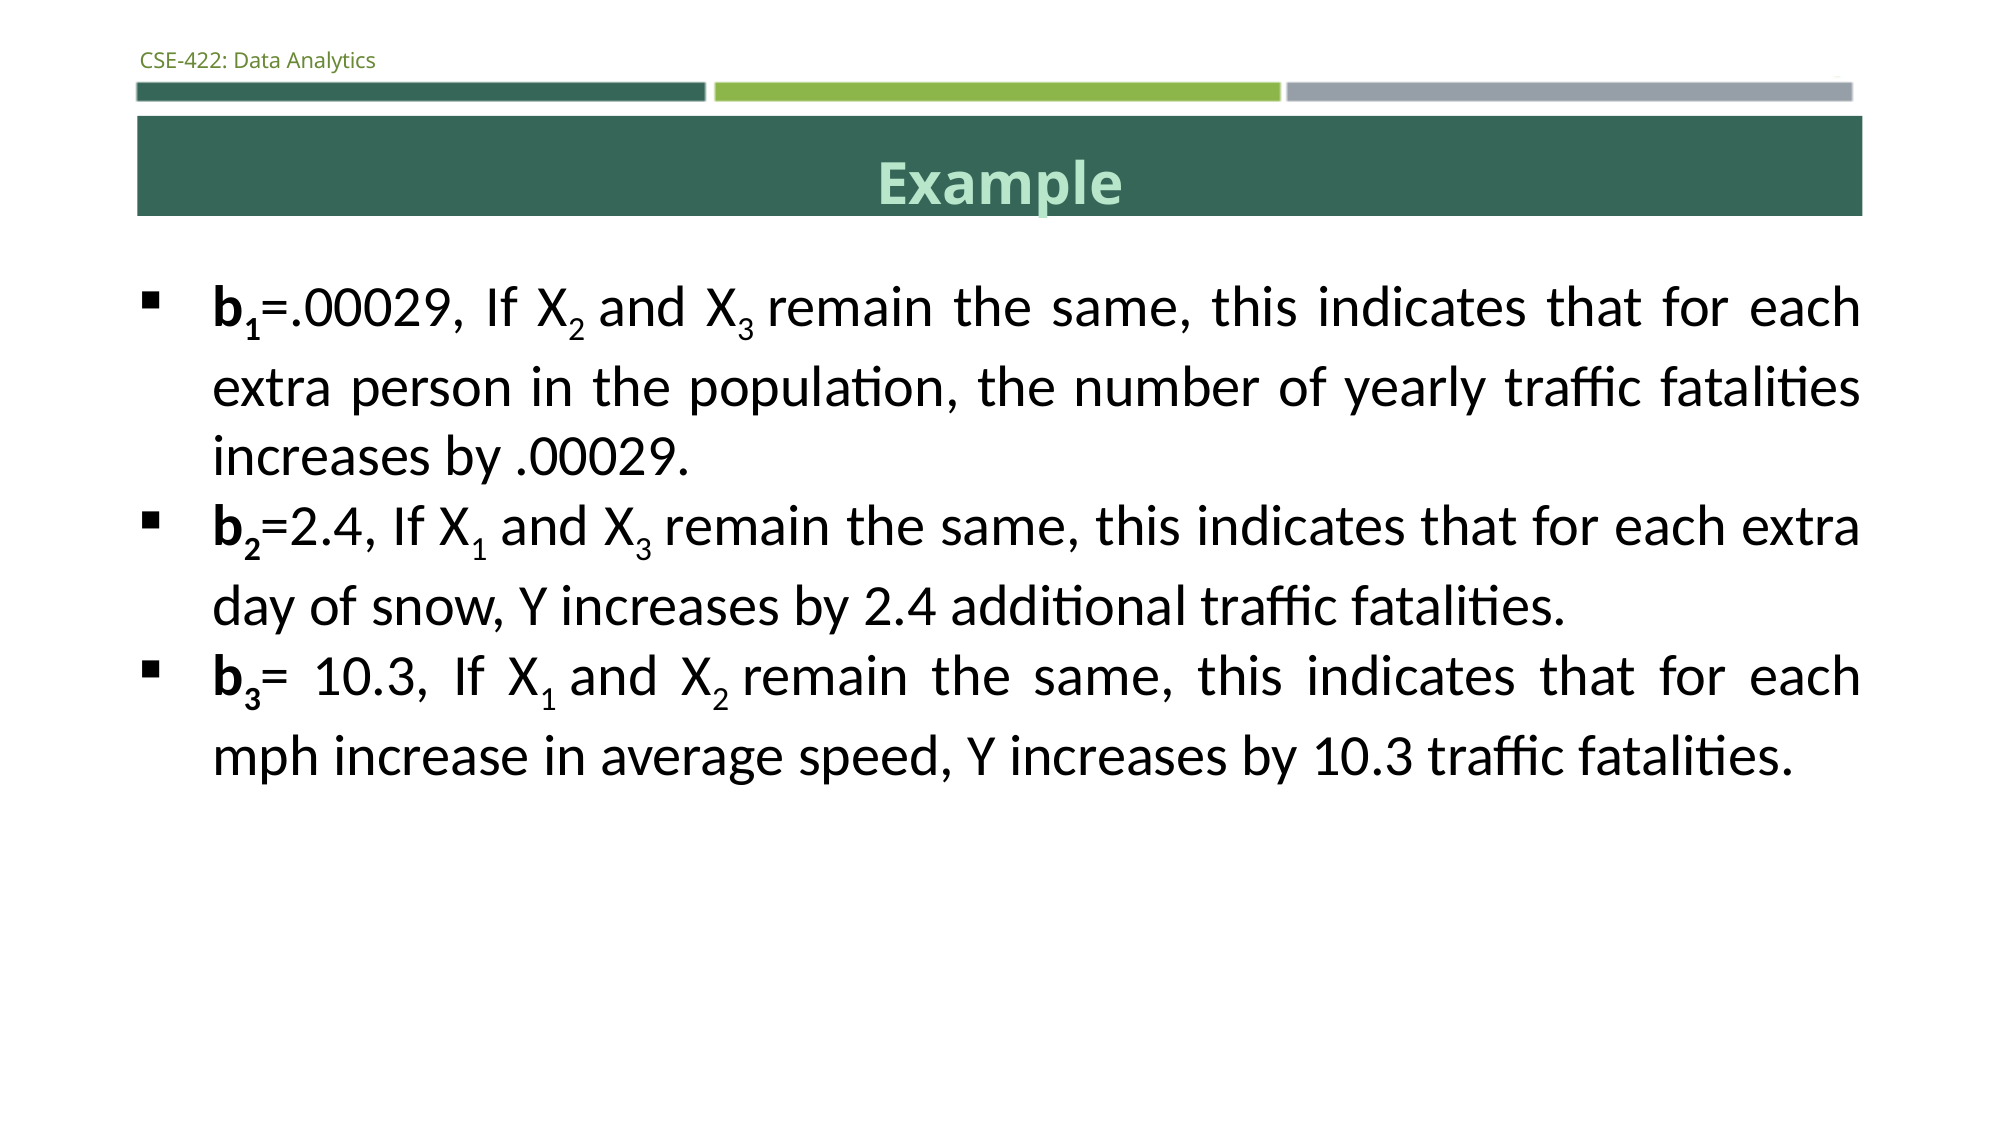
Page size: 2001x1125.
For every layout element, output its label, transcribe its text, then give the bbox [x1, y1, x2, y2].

text_box Example [137, 115, 1863, 192]
picture [122, 76, 1863, 109]
text_box CSE-422: Data Analytics [137, 44, 824, 74]
text_box b1=.00029, If X2 and X3 remain the same, this indicates that for each extra person in the population, the number of yearly traffic fatalities increases by .00029. b2=2.4, If X1 and X3 remain the same, this indicates that for each extra day of snow, Y increases by 2.4 additional traffic fatalities. b3= 10.3, If X1 and X2 remain the same, this indicates that for each mph increase in average speed, Y increases by 10.3 traffic fatalities. [137, 192, 1863, 787]
